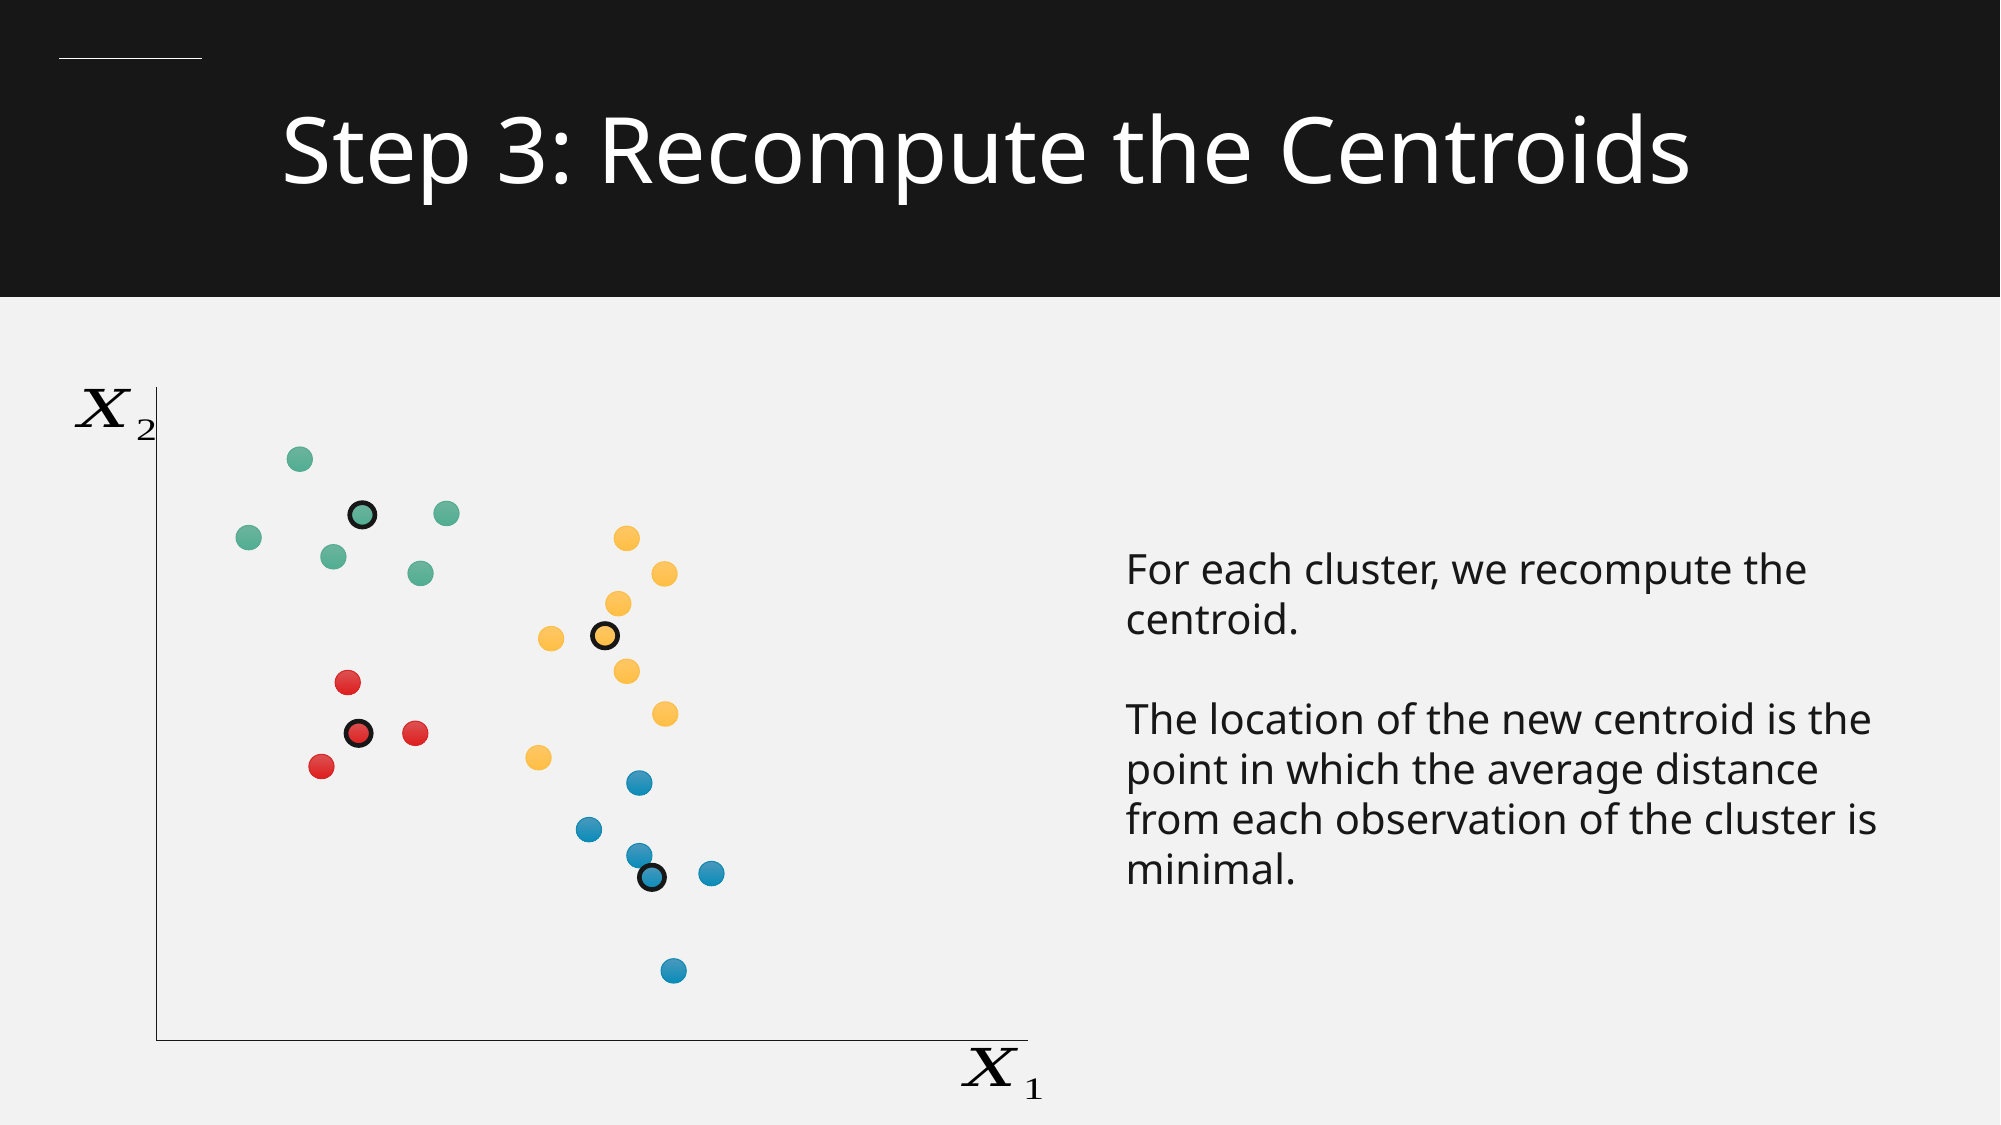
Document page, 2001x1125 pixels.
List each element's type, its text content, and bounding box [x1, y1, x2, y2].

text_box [156, 386, 1028, 1041]
text_box [0, 0, 2000, 297]
text_box For each cluster, we recompute the centroid. The location of the new centroid is the point in which the average distance from each observation of the cluster is minimal. [1110, 535, 1902, 901]
text_box Step 3: Recompute the Centroids [180, 84, 1820, 210]
